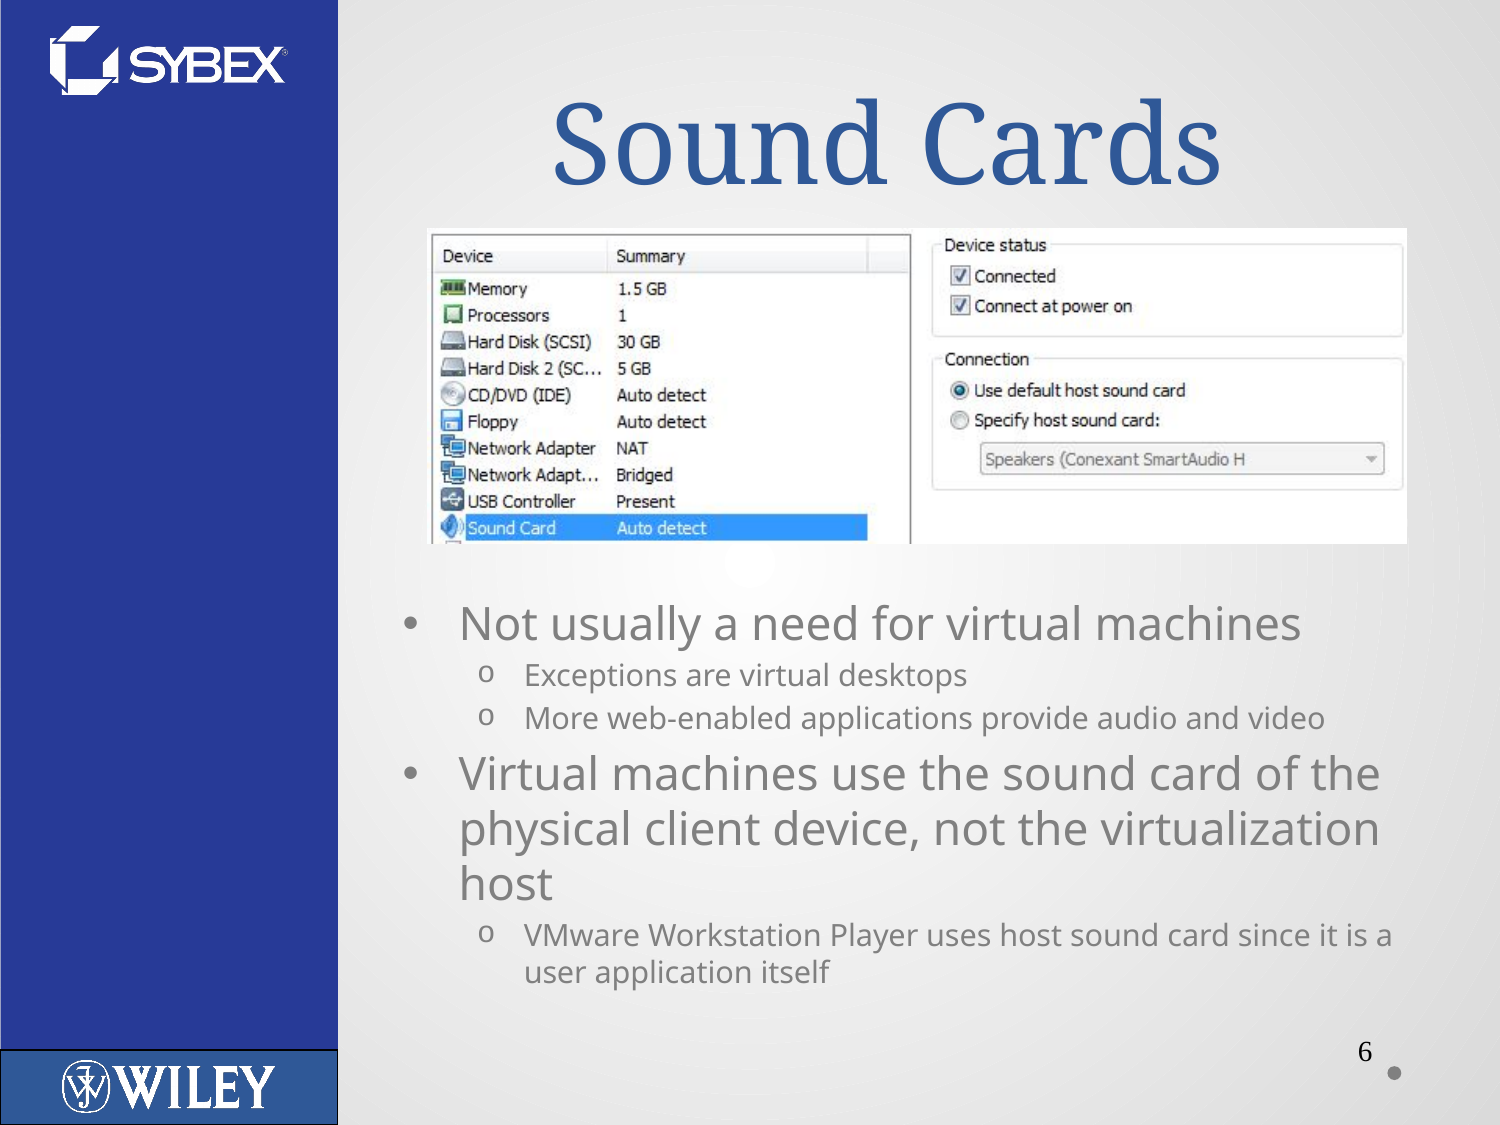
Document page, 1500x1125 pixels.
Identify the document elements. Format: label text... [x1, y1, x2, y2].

list Not usually a need for virtual machines Exceptions are virtual desktops More web-enabled applications provide audio and video Virtual machines use the sound card of the physical client device, not the virtualization host VMware Workstation Player uses host sound card since it is a user application itself [387, 587, 1425, 1005]
picture [62, 1060, 276, 1113]
text_box [0, 1049, 338, 1125]
picture [426, 227, 1408, 544]
picture [49, 26, 288, 95]
title Sound Cards [350, 26, 1425, 215]
text_box 6 [1262, 1024, 1388, 1100]
text_box [0, 0, 338, 1049]
